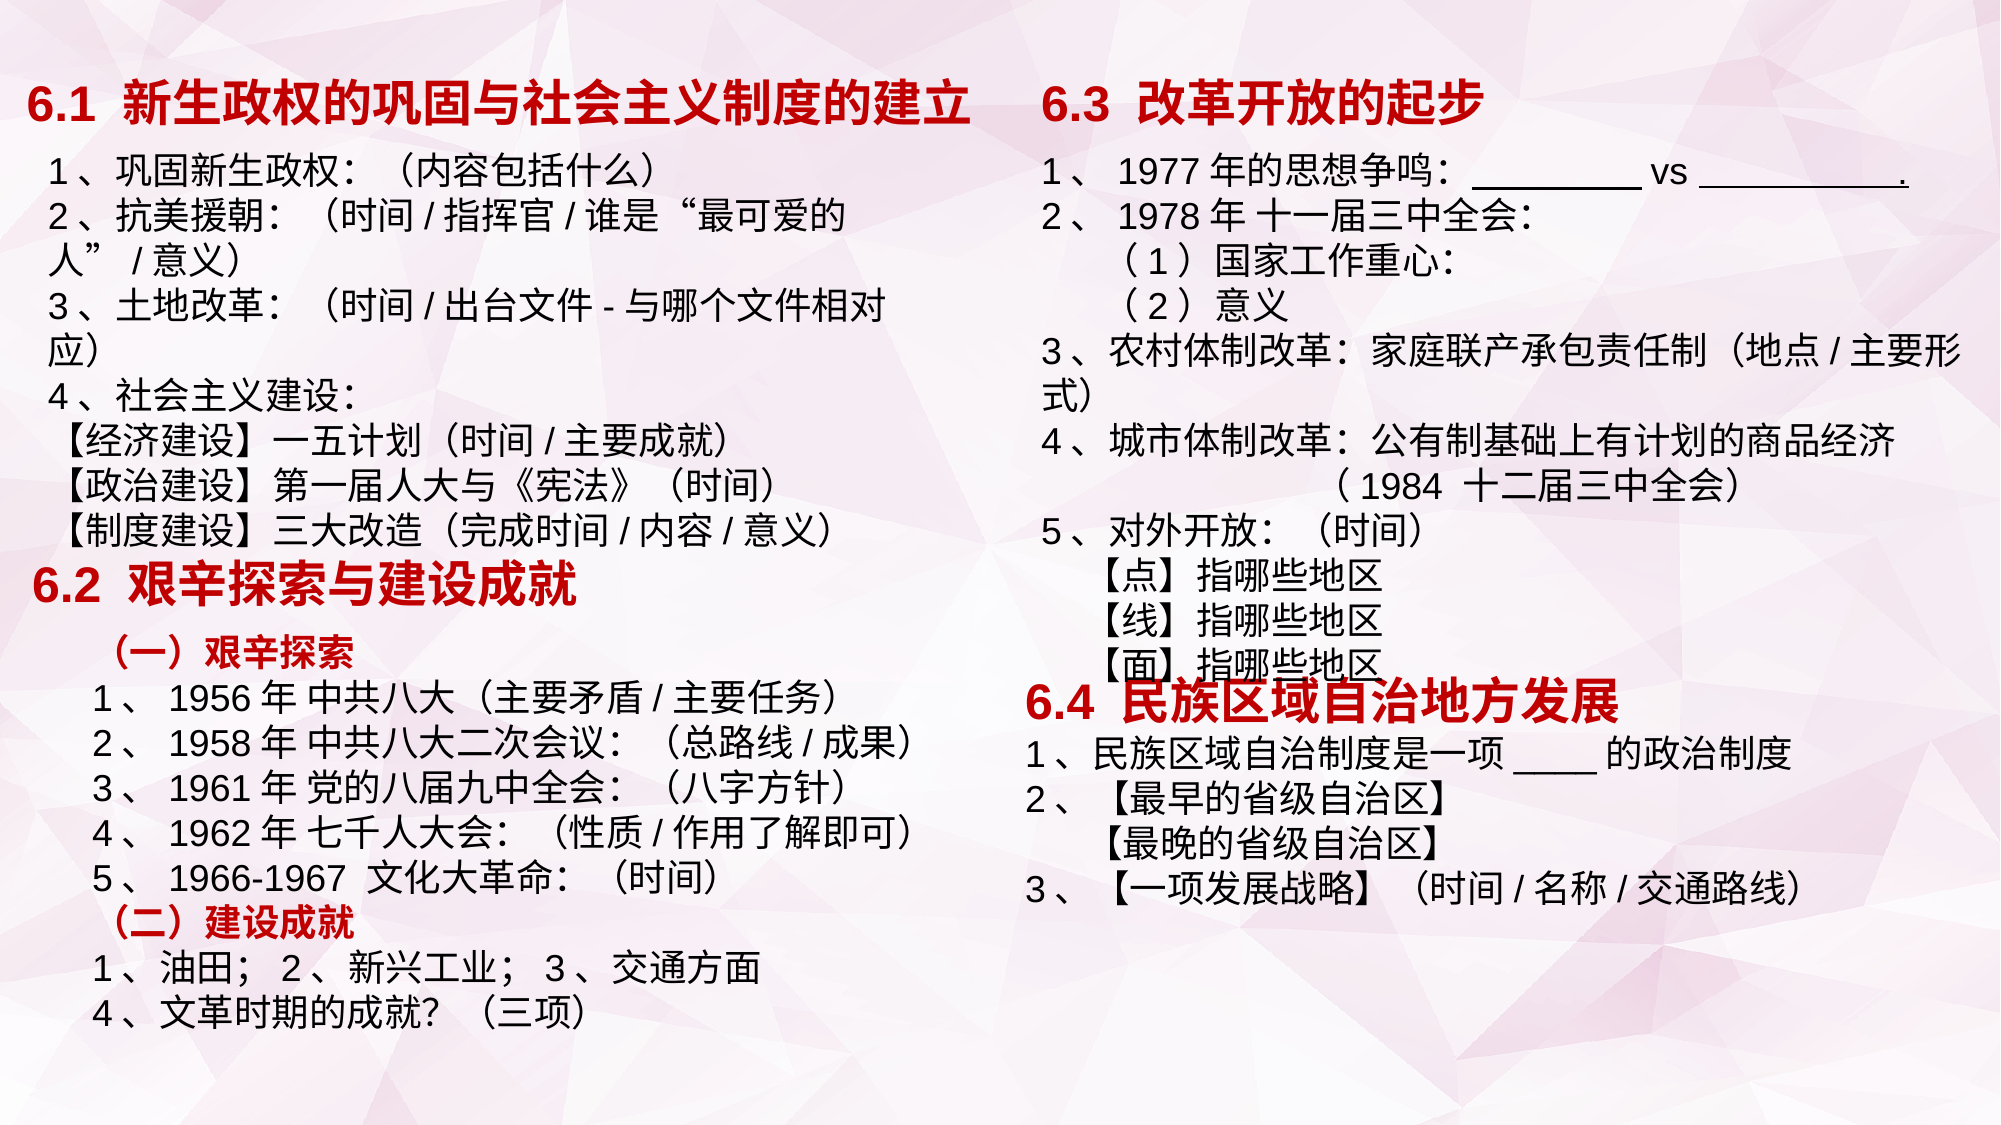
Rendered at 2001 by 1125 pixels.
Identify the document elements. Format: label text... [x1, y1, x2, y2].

text_box 1、巩固新生政权：（内容包括什么） 2、抗美援朝：（时间/指挥官/谁是“最可爱的人”/意义） 3、土地改革：（时间/出台文件-与哪个文件相对应） 4、社会主义建设： 【经济建设】一五计划（时间/主要成就） 【政治建设】第一届人大与《宪法》（时间） 【制度建设】三大改造（完成时间/内容/意义） [33, 139, 967, 605]
text_box 6.4 民族区域自治地方发展 1、民族区域自治制度是一项____的政治制度 2、【最早的省级自治区】 【最晚的省级自治区】 3、【一项发展战略】（时间/名称/交通路线） [1010, 662, 1983, 918]
text_box 6.3 改革开放的起步 [1026, 63, 1922, 139]
picture [0, 0, 2001, 1125]
text_box 1、1977年的思想争鸣： vs . 2、1978年 十一届三中全会： （1）国家工作重心： （2）意义 3、农村体制改革：家庭联产承包责任制（地点/主要形式） 4、城市体制改革：公有制基础上有计划的商品经济 （1984 十二届三中全会） 5、对外开放：（时间） 【点】指哪些地区 【线】指哪些地区 【面】指哪些地区 [1026, 139, 2000, 740]
text_box 6.2 艰辛探索与建设成就 [17, 545, 913, 621]
text_box 6.1 新生政权的巩固与社会主义制度的建立 [11, 63, 988, 139]
text_box （一）艰辛探索 1、1956年 中共八大（主要矛盾/主要任务） 2、1958年 中共八大二次会议：（总路线/成果） 3、1961年 党的八届九中全会：（八字方针） 4、1962年 七千人大会：（性质/作用了解即可） 5、1966-1967 文化大革命：（时间） （二）建设成就 1、油田；2、新兴工业；3、交通方面 4、文革时期的成就？（三项） [77, 621, 1011, 1086]
